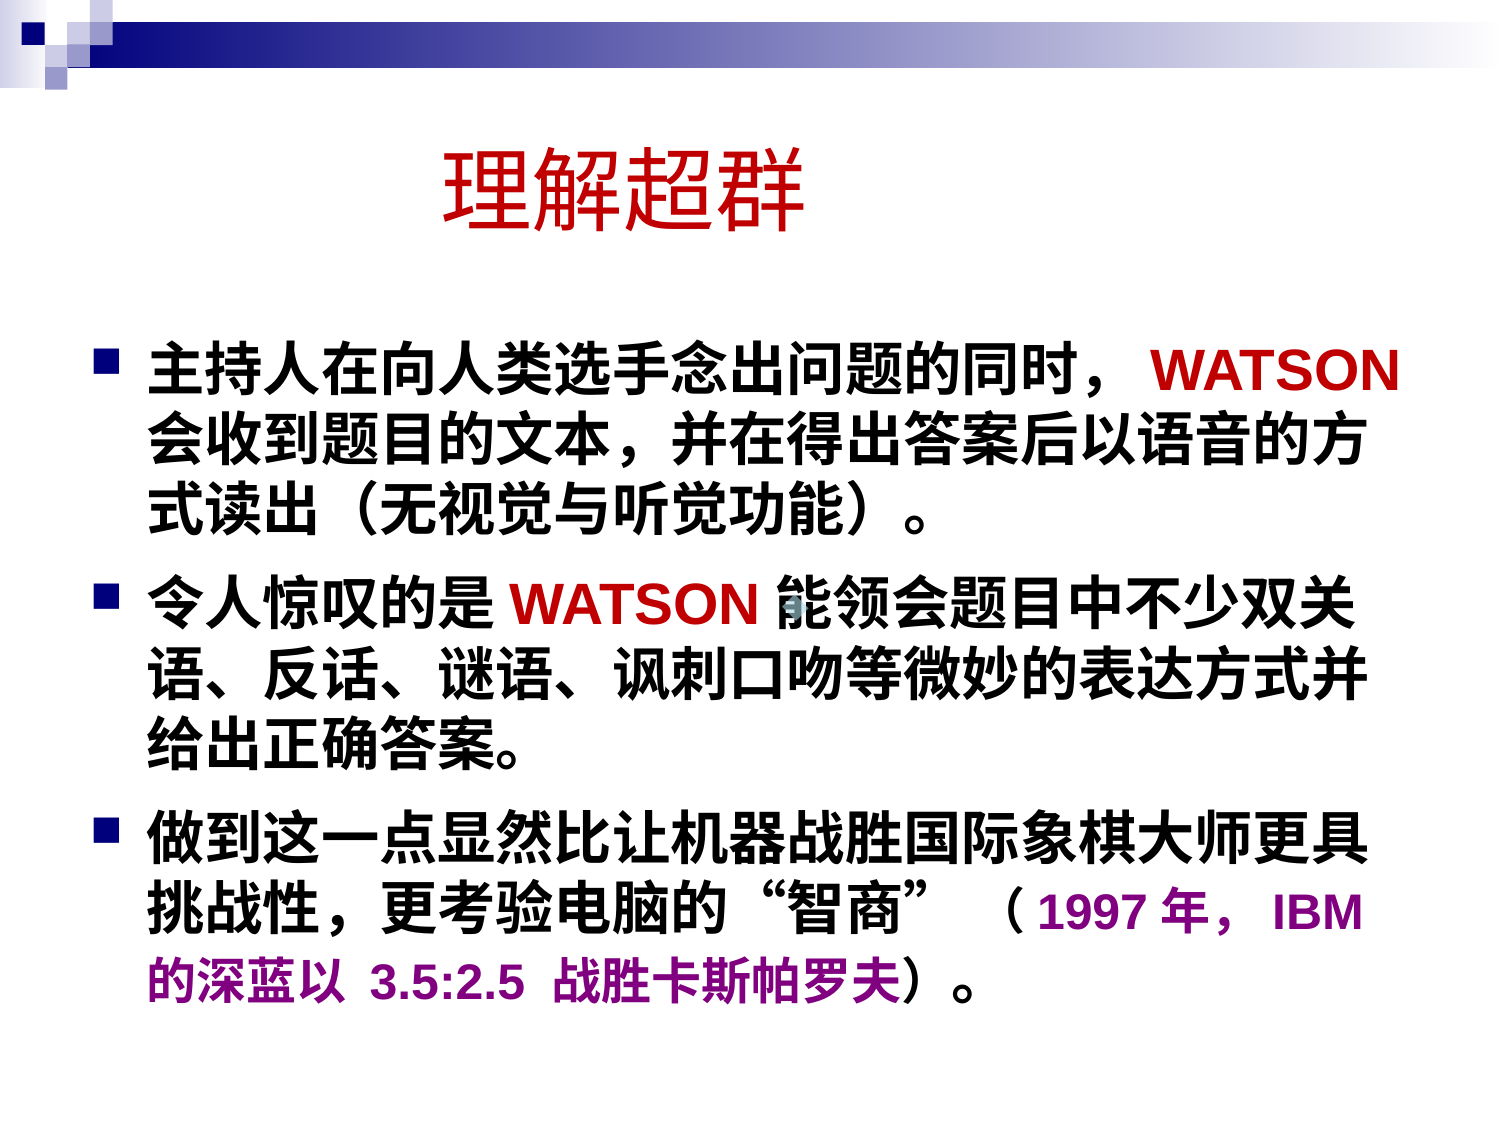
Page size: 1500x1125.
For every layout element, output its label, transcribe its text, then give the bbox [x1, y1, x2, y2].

list 主持人在向人类选手念出问题的同时，WATSON会收到题目的文本，并在得出答案后以语音的方式读出（无视觉与听觉功能）。 令人惊叹的是WATSON能领会题目中不少双关语、反话、谜语、讽刺口吻等微妙的表达方式并给出正确答案。 做到这一点显然比让机器战胜国际象棋大师更具挑战性，更考验电脑的“智商” （1997年，IBM的深蓝以 3.5:2.5 战胜卡斯帕罗夫）。 [74, 324, 1428, 1018]
text_box . [582, 395, 917, 730]
title 理解超群 [74, 74, 1426, 301]
